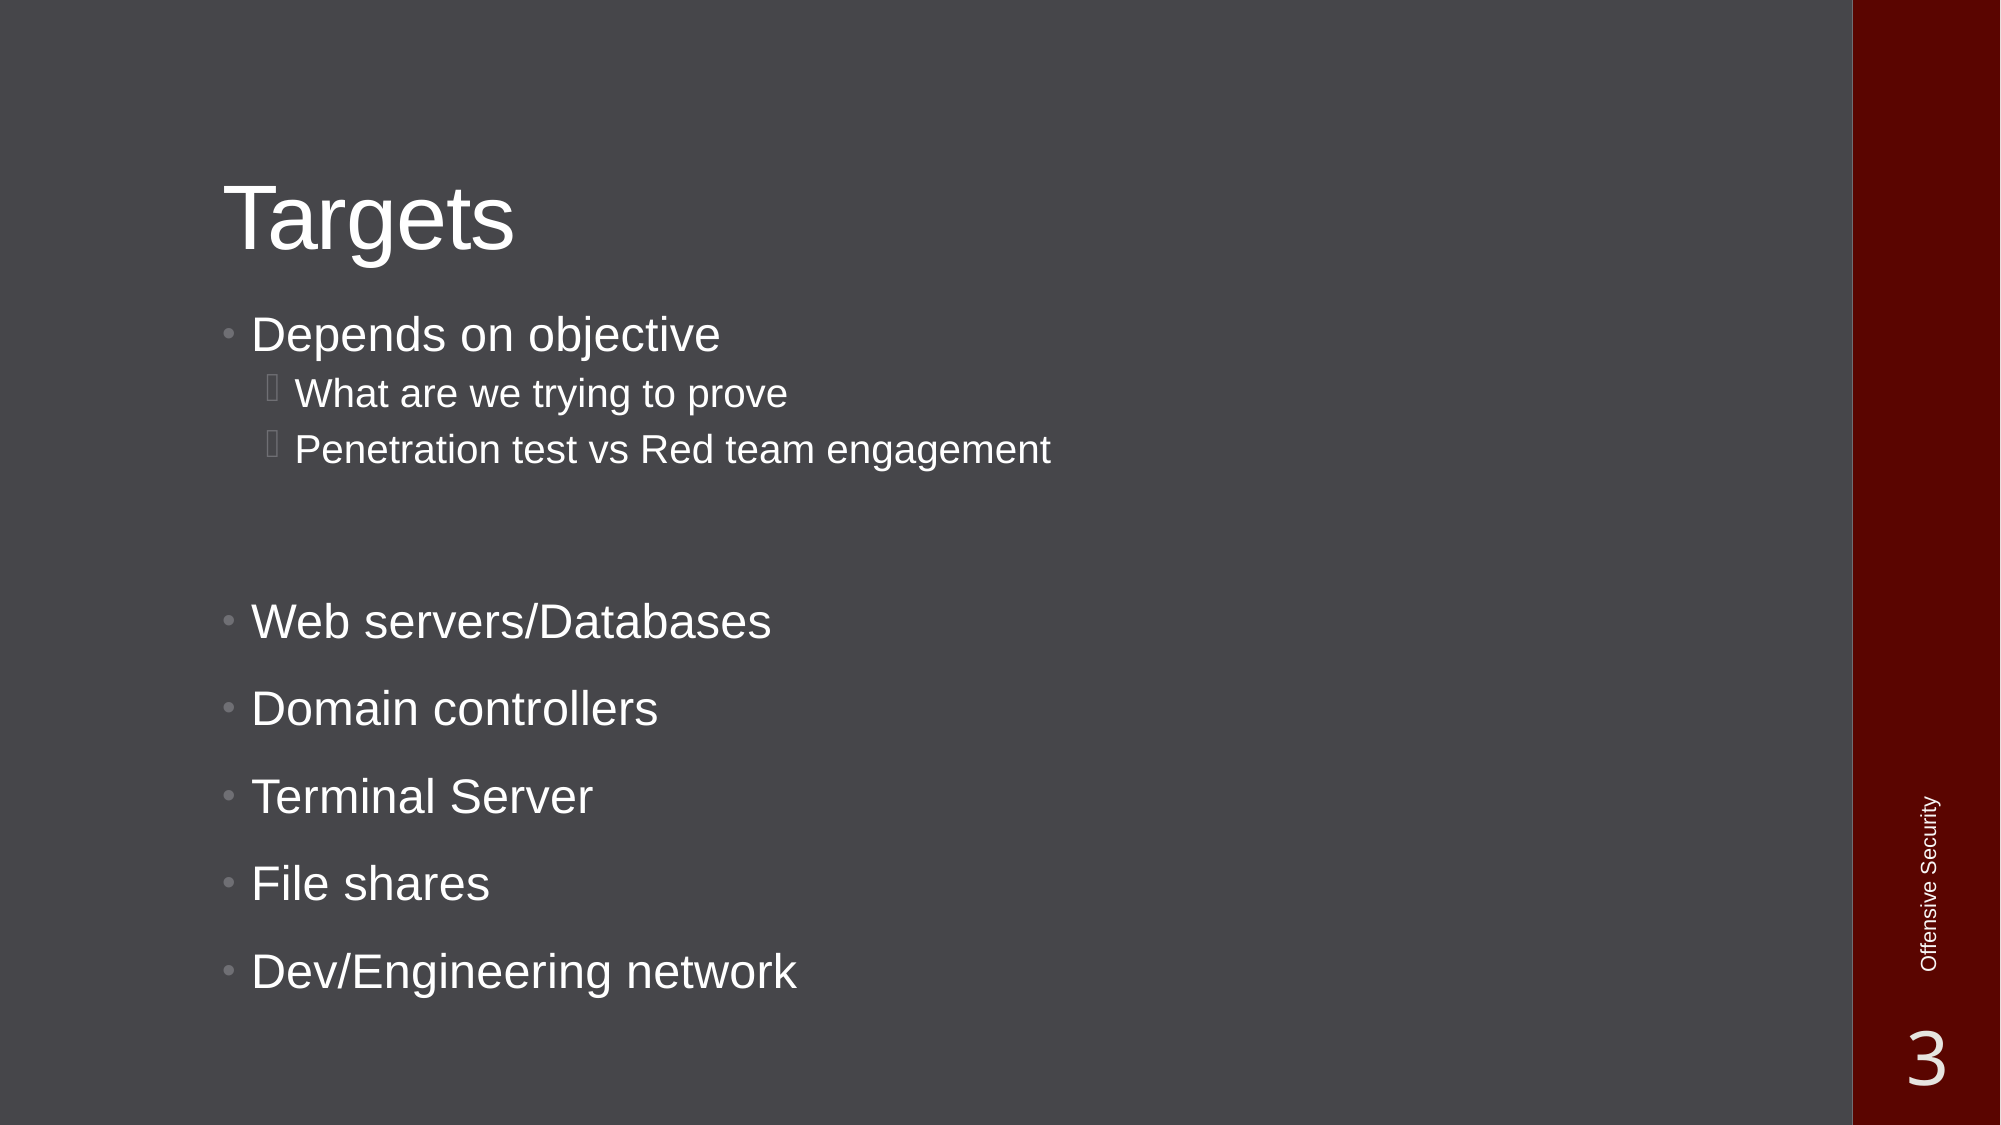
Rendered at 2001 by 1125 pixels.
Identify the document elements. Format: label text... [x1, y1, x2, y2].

list Depends on objective What are we trying to prove Penetration test vs Red team engagement Web servers/Databases Domain controllers Terminal Server File shares Dev/Engineering network [206, 299, 1617, 1014]
title Targets [206, 60, 1797, 278]
slide_number 3 [1852, 1012, 2000, 1110]
footer Offensive Security [1897, 400, 1958, 988]
